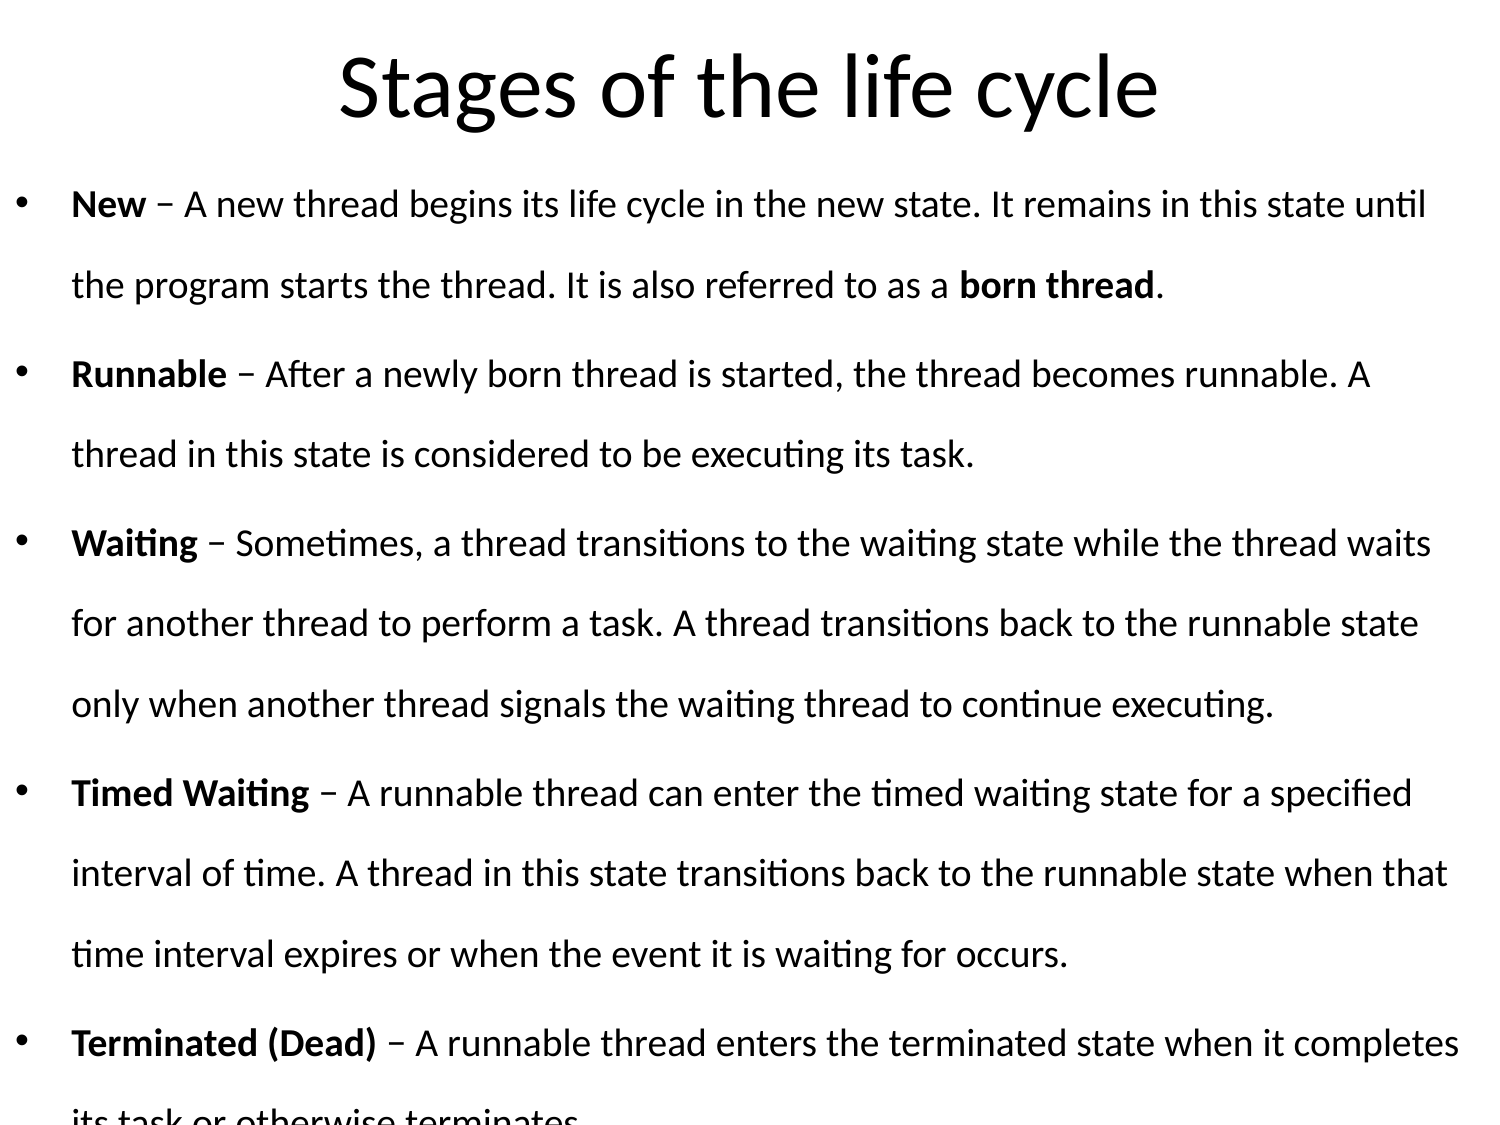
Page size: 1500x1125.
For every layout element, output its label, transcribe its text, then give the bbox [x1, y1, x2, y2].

list New − A new thread begins its life cycle in the new state. It remains in this state until the program starts the thread. It is also referred to as a born thread. Runnable − After a newly born thread is started, the thread becomes runnable. A thread in this state is considered to be executing its task. Waiting − Sometimes, a thread transitions to the waiting state while the thread waits for another thread to perform a task. A thread transitions back to the runnable state only when another thread signals the waiting thread to continue executing. Timed Waiting − A runnable thread can enter the timed waiting state for a specified interval of time. A thread in this state transitions back to the runnable state when that time interval expires or when the event it is waiting for occurs. Terminated (Dead) − A runnable thread enters the terminated state when it completes its task or otherwise terminates. [0, 137, 1500, 1125]
title Stages of the life cycle [75, 0, 1425, 137]
